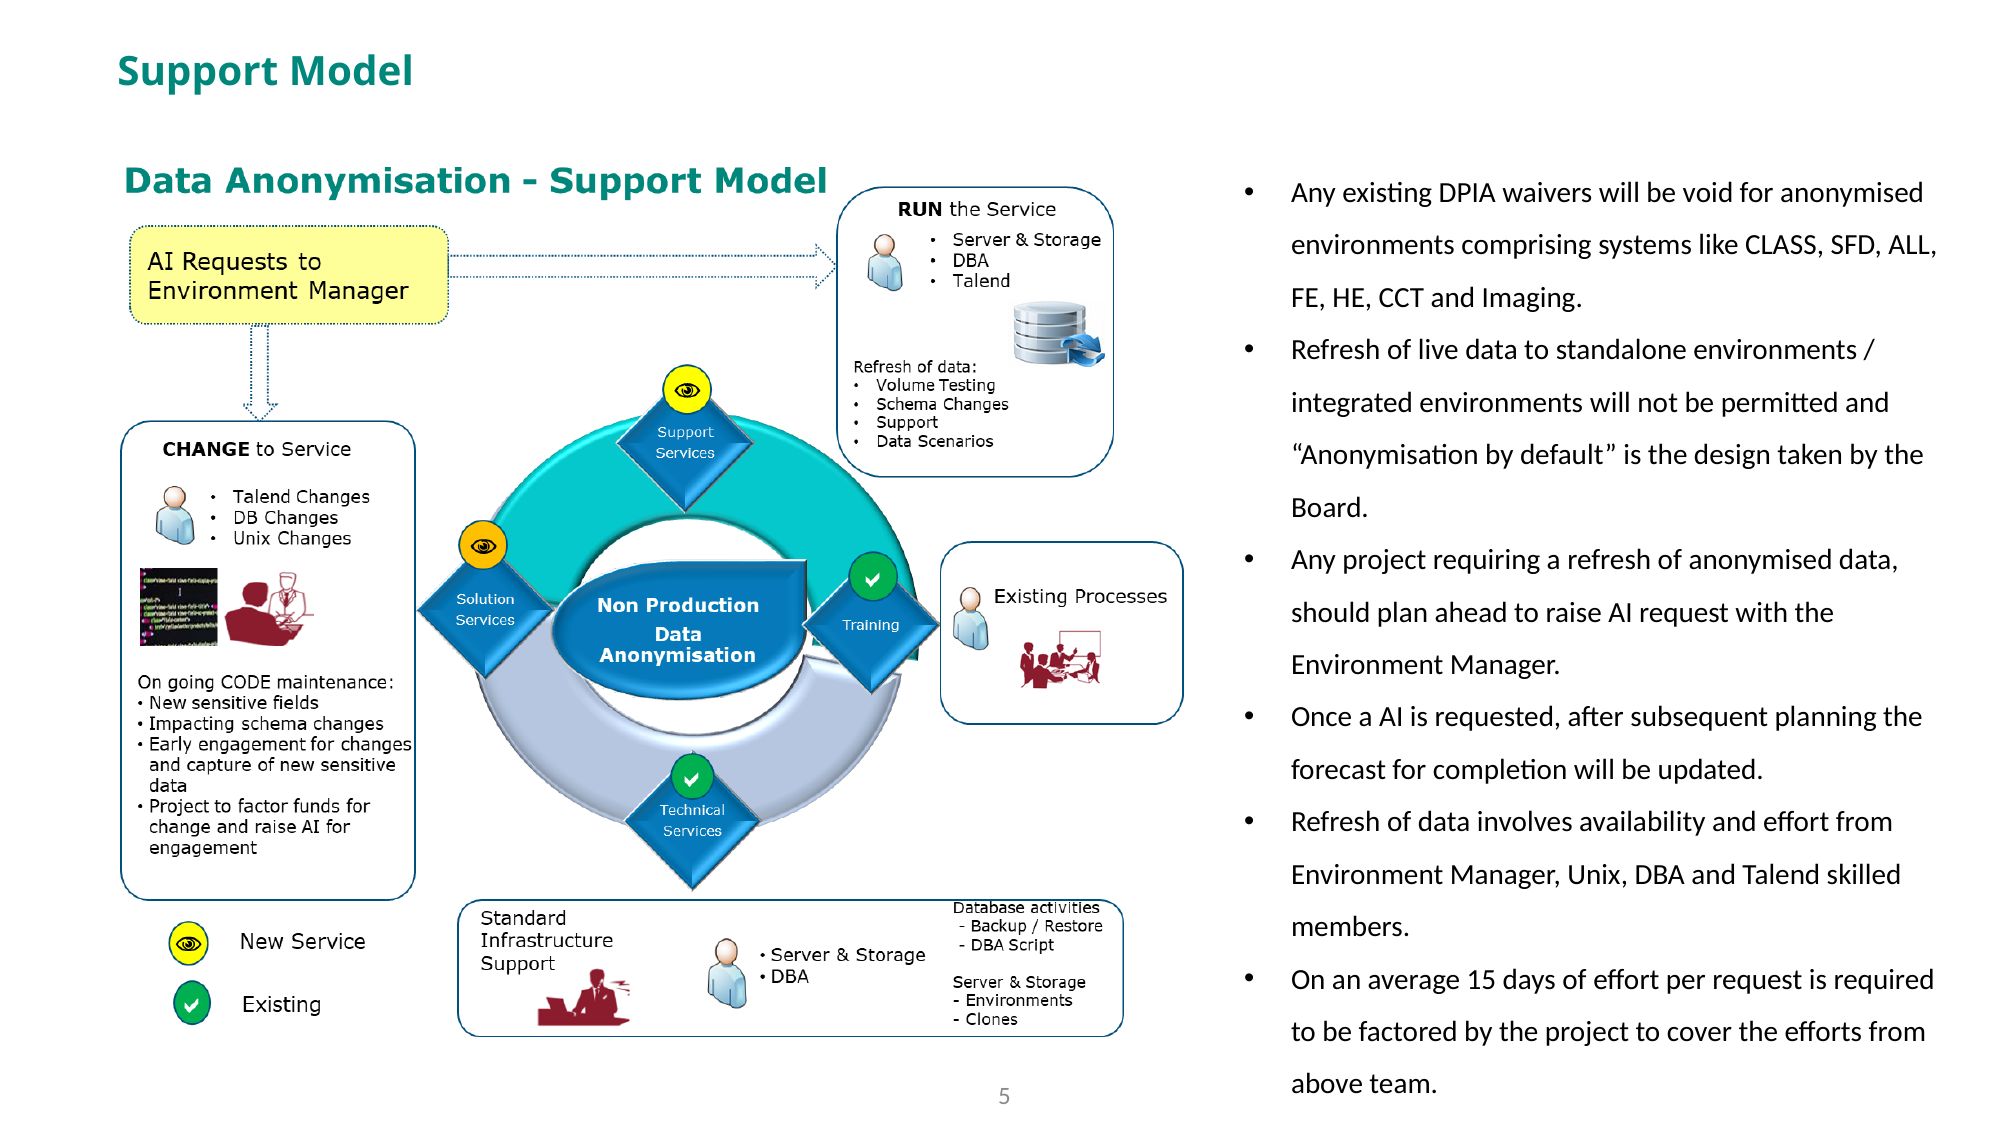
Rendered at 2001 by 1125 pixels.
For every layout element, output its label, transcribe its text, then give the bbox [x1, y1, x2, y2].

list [102, 148, 1313, 1056]
title Support Model [102, 42, 1863, 102]
text_box Any existing DPIA waivers will be void for anonymised environments comprising systems like CLASS, SFD, ALL, FE, HE, CCT and Imaging. Refresh of live data to standalone environments / integrated environments will not be permitted and “Anonymisation by default” is the design taken by the Board. Any project requiring a refresh of anonymised data, should plan ahead to raise AI request with the Environment Manager. Once a AI is requested, after subsequent planning the forecast for completion will be updated. Refresh of data involves availability and effort from Environment Manager, Unix, DBA and Talend skilled members. On an average 15 days of effort per request is required to be factored by the project to cover the efforts from above team. [1229, 148, 1962, 1125]
